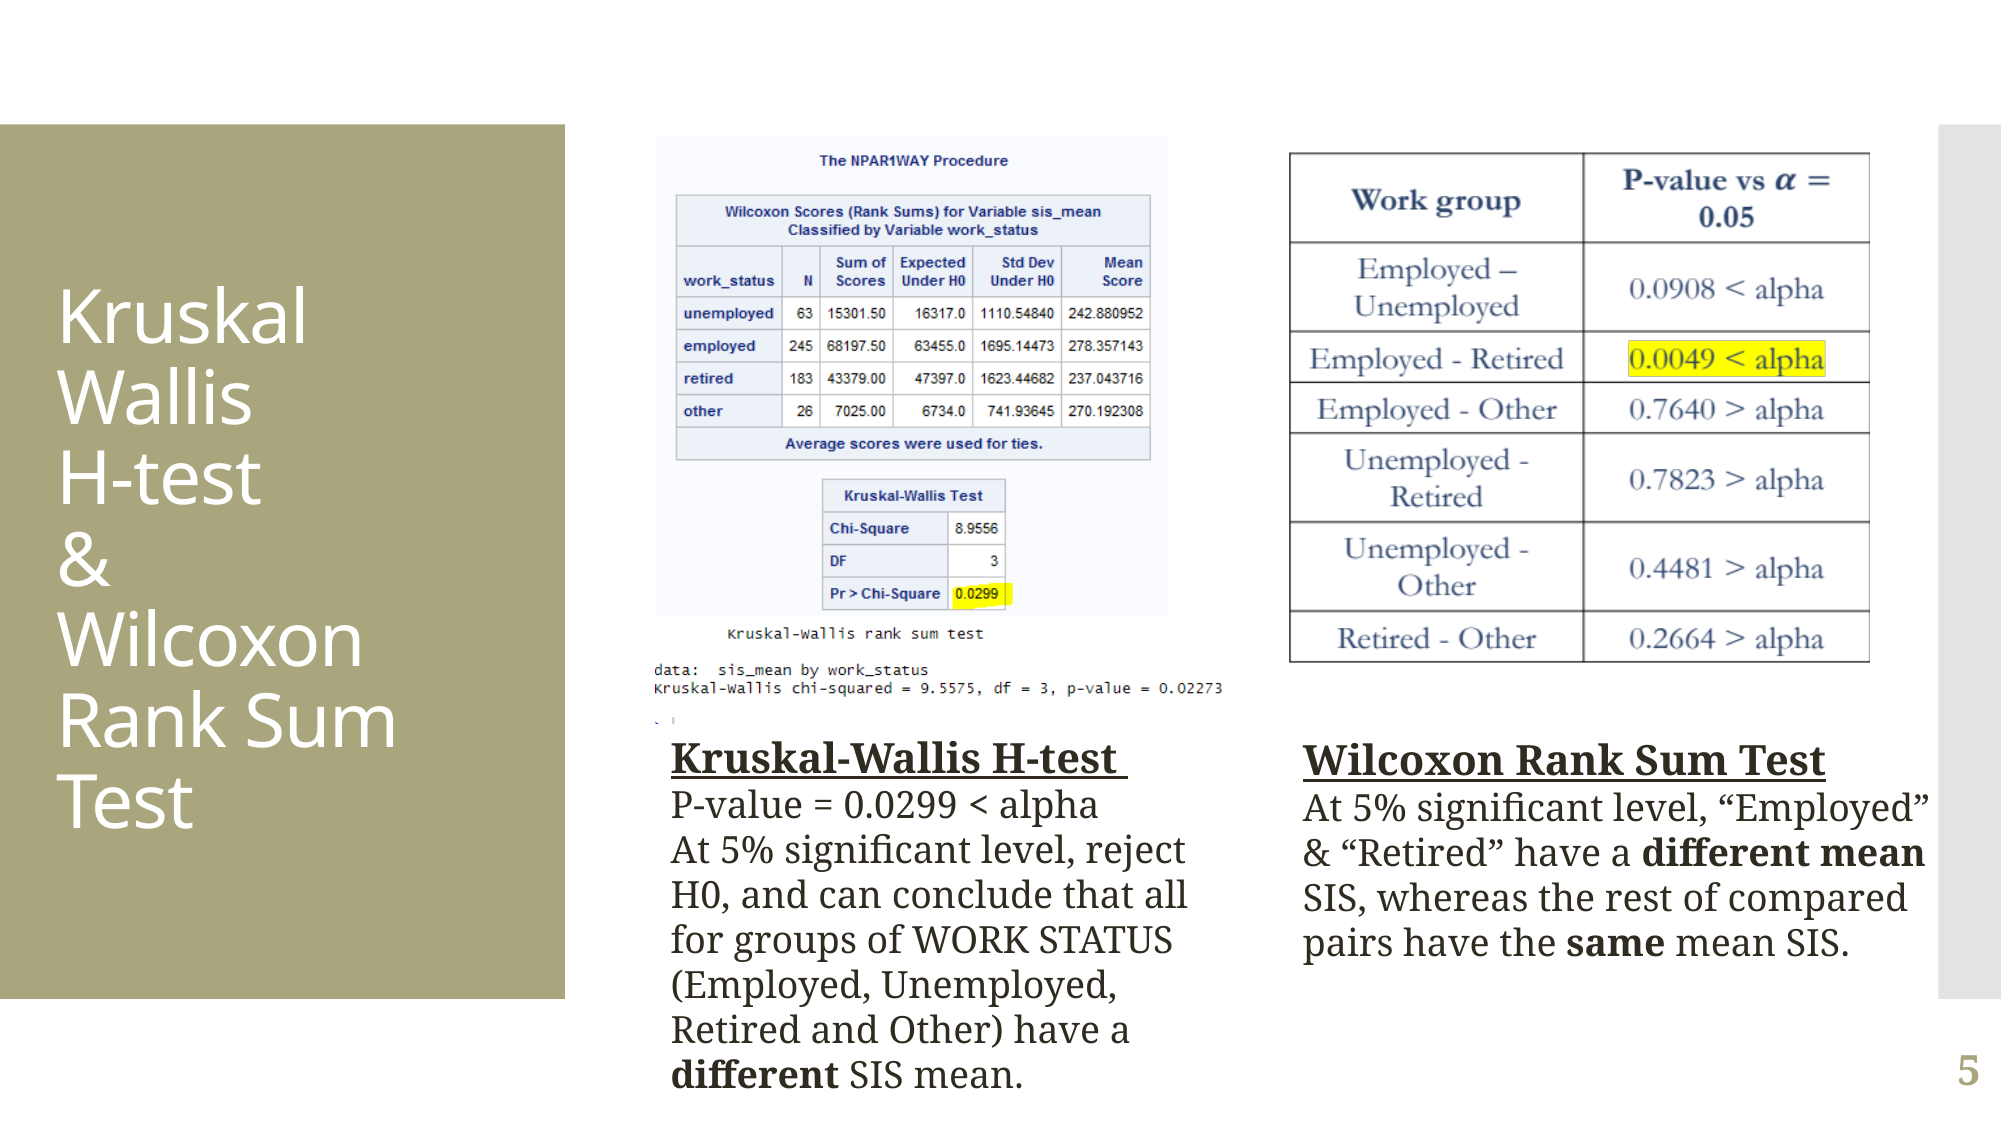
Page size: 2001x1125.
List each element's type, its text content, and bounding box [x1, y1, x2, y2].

slide_number 5 [1744, 1042, 1996, 1103]
text_box Kruskal-Wallis H-test P-value = 0.0299 < alpha At 5% significant level, reject H0, and can conclude that all for groups of WORK STATUS (Employed, Unemployed, Retired and Other) have a different SIS mean. [655, 725, 1238, 1125]
text_box Wilcoxon Rank Sum Test At 5% significant level, “Employed” & “Retired” have a different mean SIS, whereas the rest of compared pairs have the same mean SIS. [1288, 726, 1959, 972]
picture [655, 136, 1238, 725]
title Kruskal Wallis H-test & Wilcoxon Rank Sum Test [41, 184, 525, 940]
picture [1287, 150, 1871, 675]
